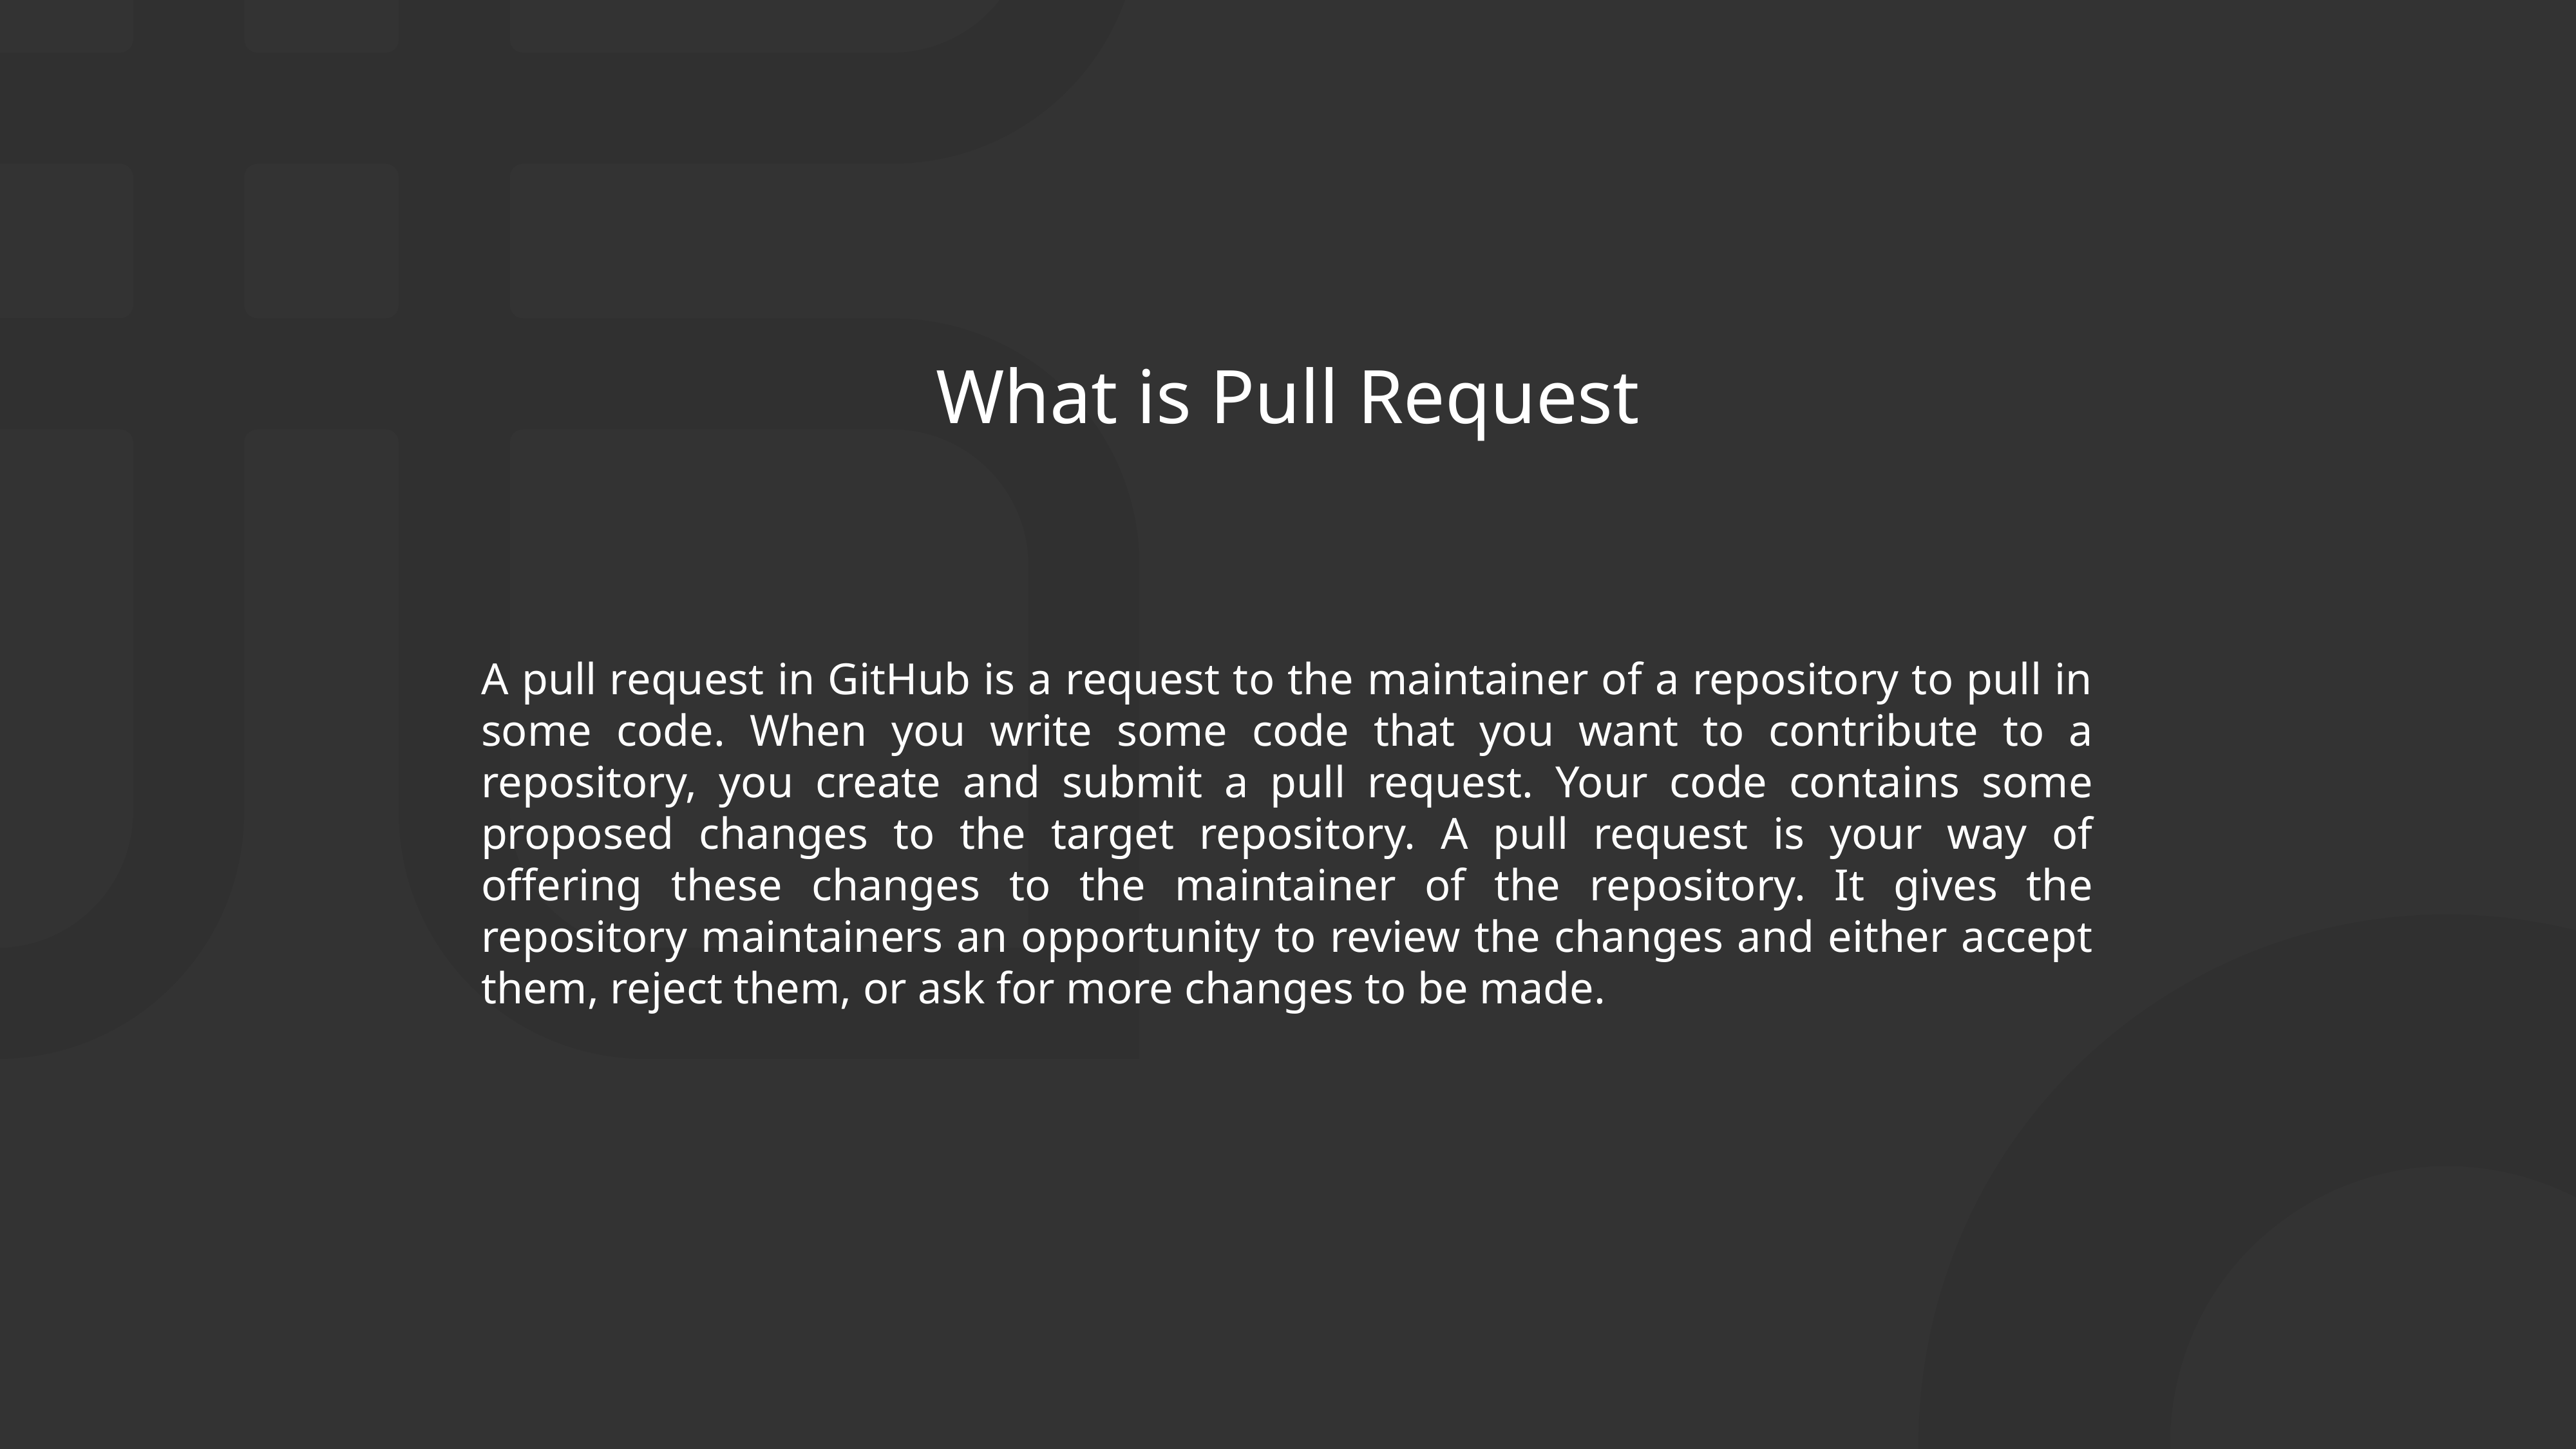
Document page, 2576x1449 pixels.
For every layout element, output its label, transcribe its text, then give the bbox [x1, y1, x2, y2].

text_box What is Pull Request [475, 344, 2101, 444]
text_box A pull request in GitHub is a request to the maintainer of a repository to pull in some code. When you write some code that you want to contribute to a repository, you create and submit a pull request. Your code contains some proposed changes to the target repository. A pull request is your way of offering these changes to the maintainer of the repository. It gives the repository maintainers an opportunity to review the changes and either accept them, reject them, or ask for more changes to be made. [475, 646, 2101, 1018]
